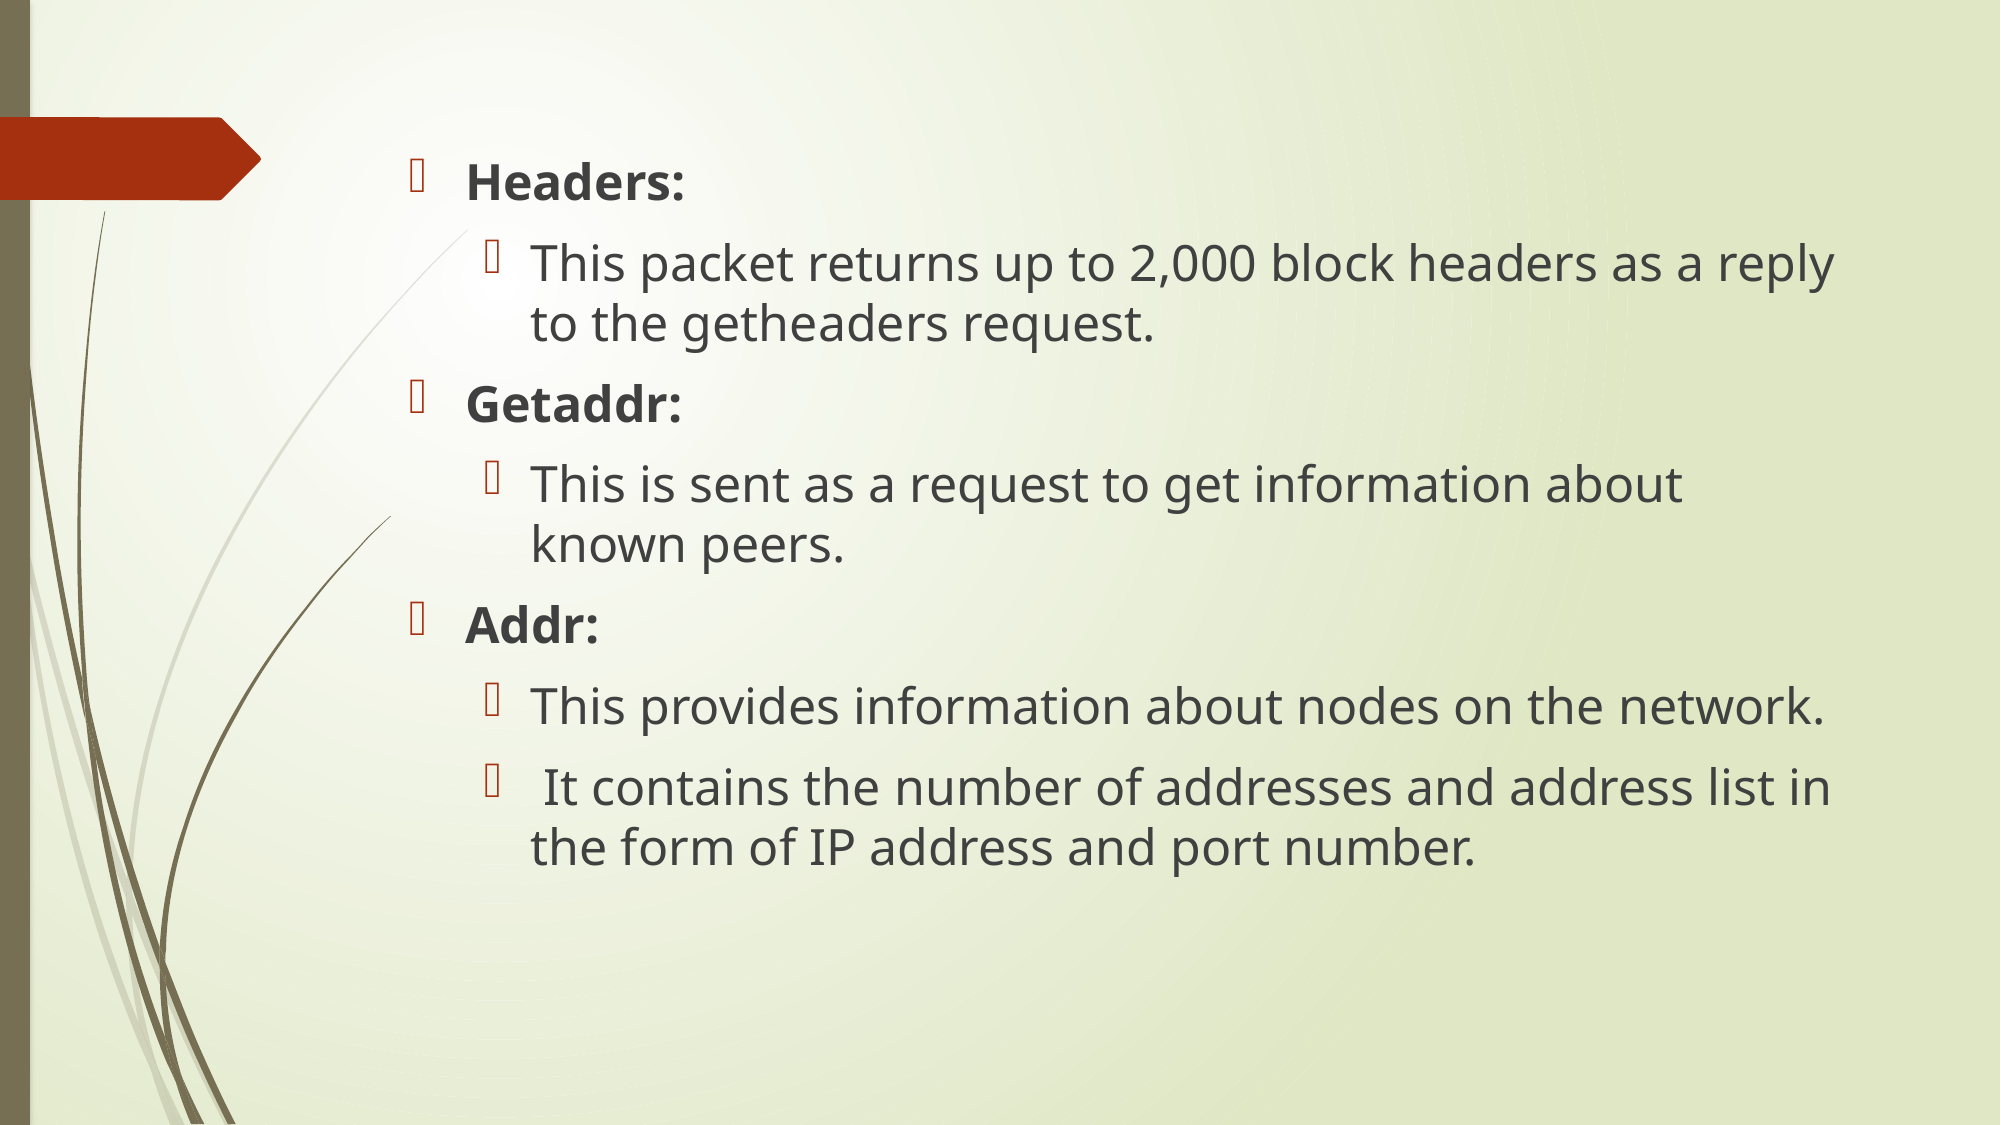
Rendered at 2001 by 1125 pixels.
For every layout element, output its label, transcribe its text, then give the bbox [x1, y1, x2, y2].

list Headers: This packet returns up to 2,000 block headers as a reply to the getheaders request. Getaddr: This is sent as a request to get information about known peers. Addr: This provides information about nodes on the network. It contains the number of addresses and address list in the form of IP address and port number. [393, 142, 1857, 763]
